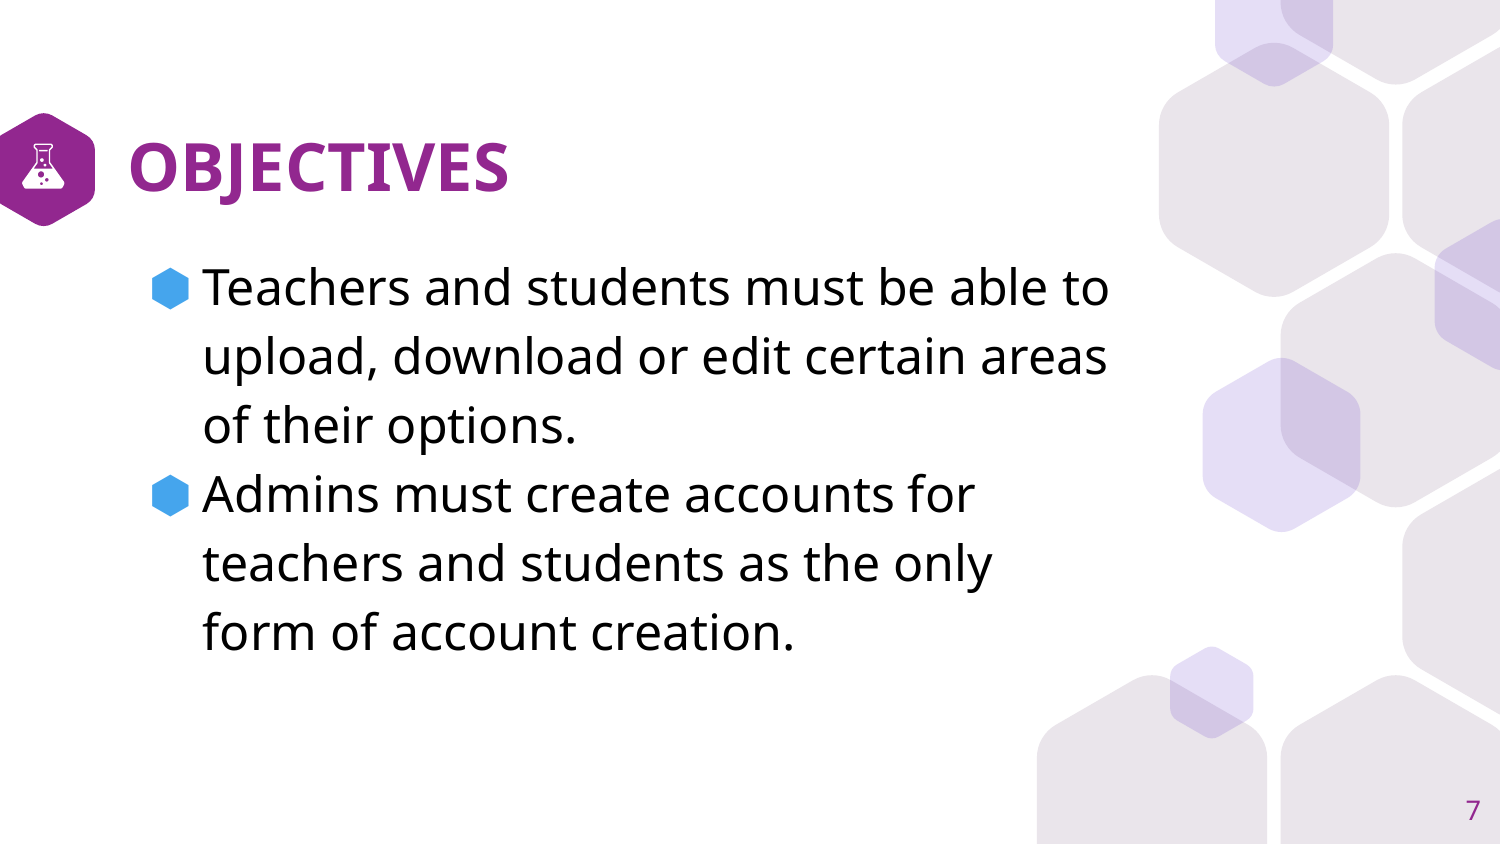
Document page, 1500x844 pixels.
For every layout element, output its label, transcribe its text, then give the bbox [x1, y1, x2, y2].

slide_number 7 [1391, 779, 1482, 844]
list Teachers and students must be able to upload, download or edit certain areas of their options. Admins must create accounts for teachers and students as the only form of account creation. [127, 246, 1114, 720]
title OBJECTIVES [127, 137, 1114, 203]
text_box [21, 143, 65, 190]
